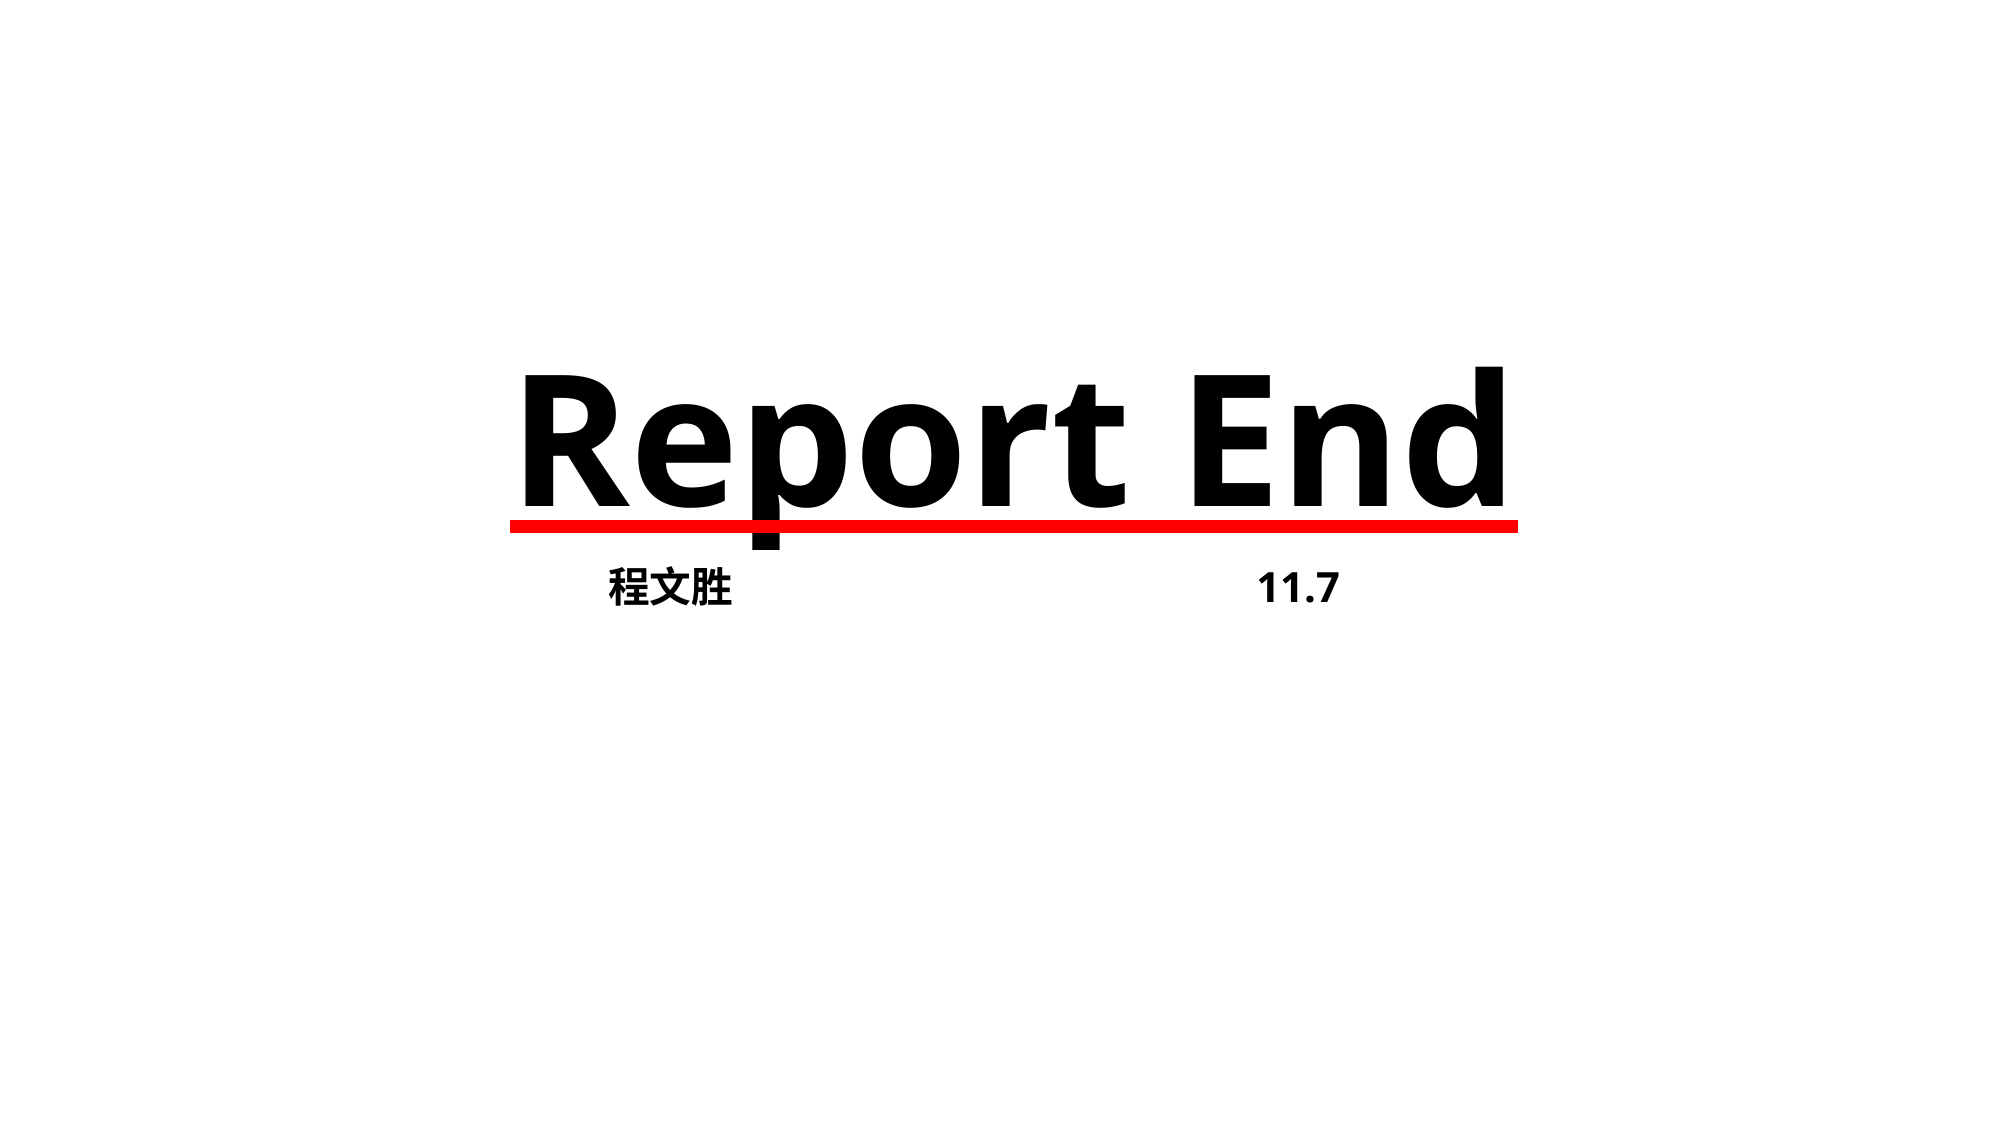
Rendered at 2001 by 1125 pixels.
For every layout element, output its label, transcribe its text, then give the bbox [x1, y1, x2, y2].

text_box 程文胜 11.7 [593, 553, 1449, 619]
title Report End [459, 401, 1569, 554]
